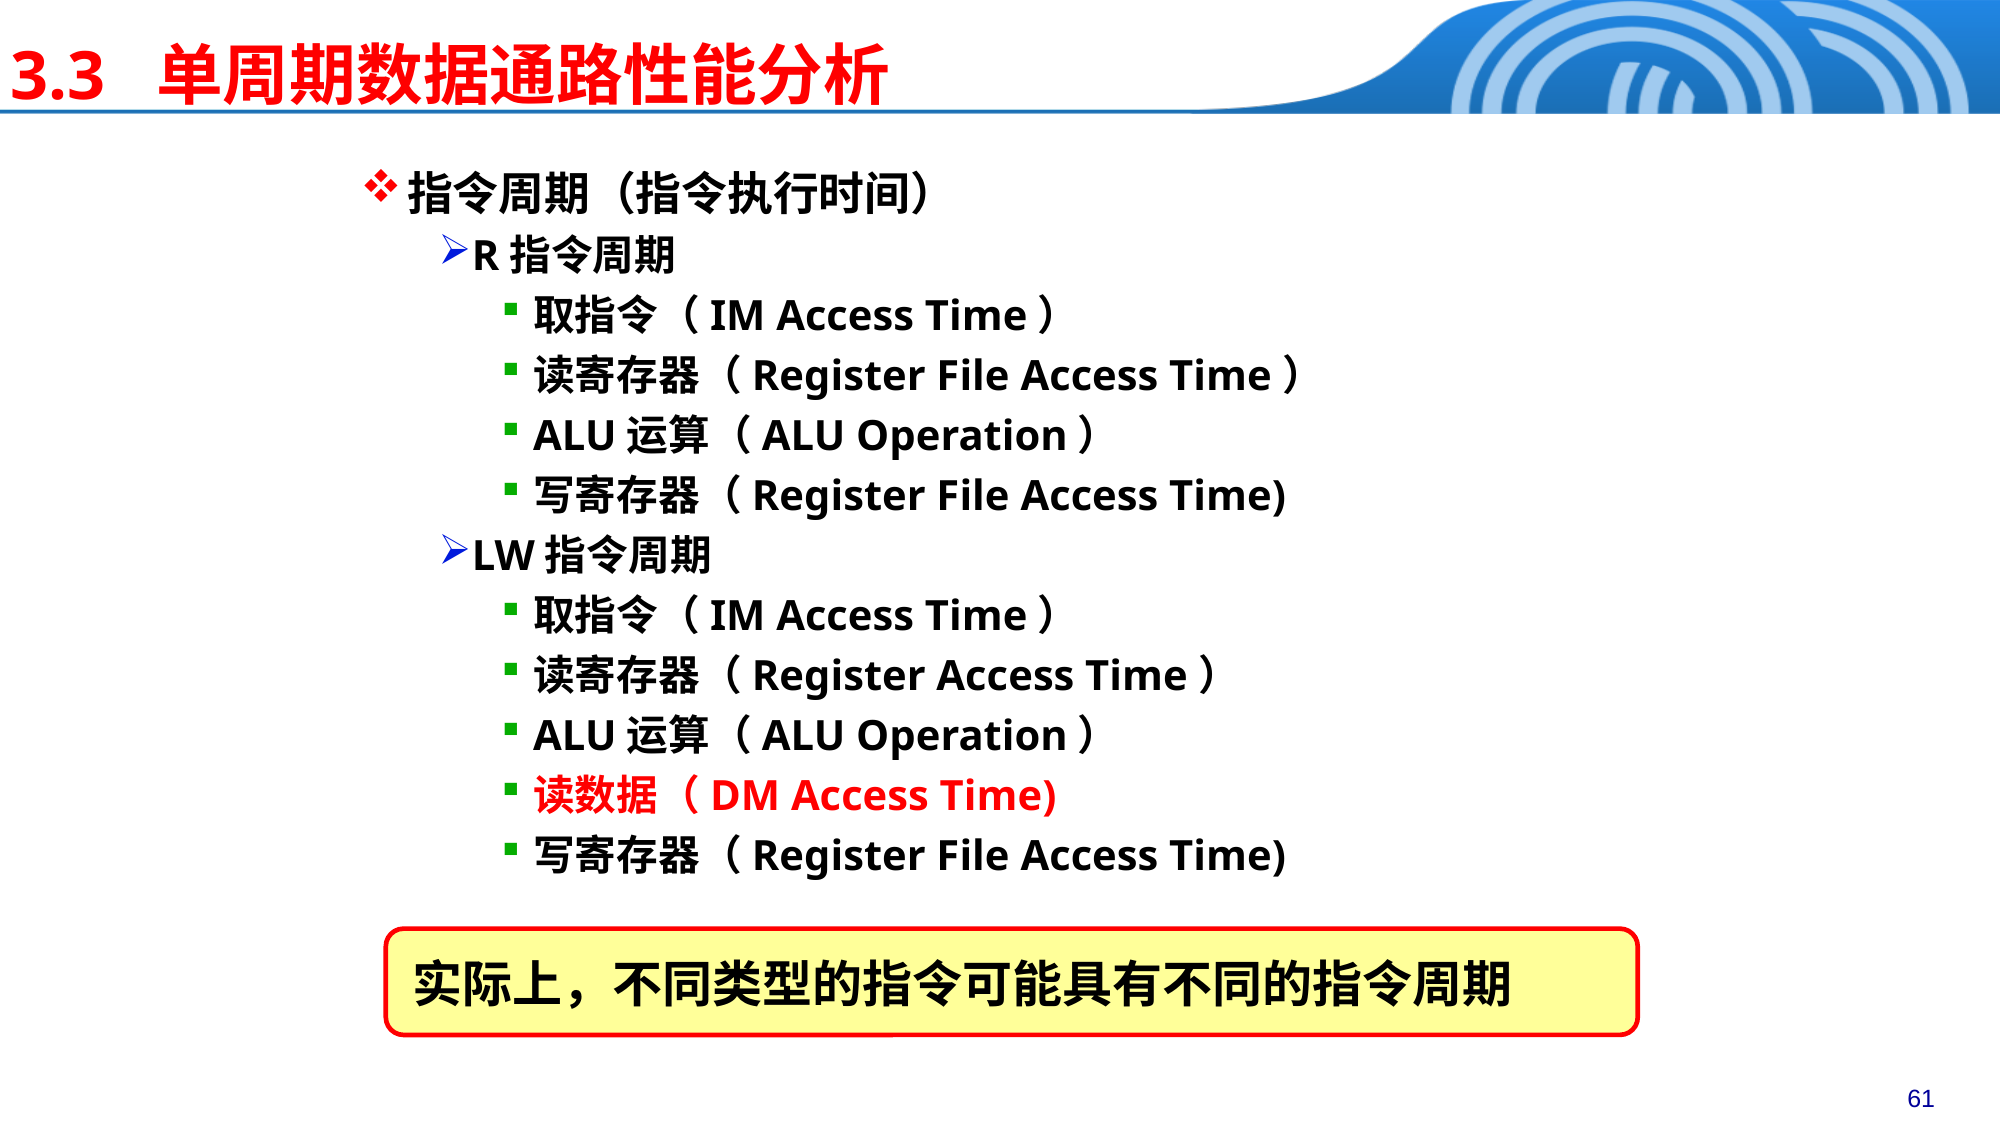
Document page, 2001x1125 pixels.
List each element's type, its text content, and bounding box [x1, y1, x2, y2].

list 指令周期（指令执行时间） R指令周期 取指令（IM Access Time） 读寄存器（Register File Access Time） ALU运算（ALU Operation） 写寄存器（Register File Access Time) LW指令周期 取指令（IM Access Time） 读寄存器（Register Access Time） ALU运算（ALU Operation） 读数据（DM Access Time) 写寄存器（Register File Access Time) [349, 148, 1639, 952]
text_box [385, 928, 1638, 1036]
title 3.3 单周期数据通路性能分析 [0, 38, 953, 119]
picture [0, 0, 2000, 114]
